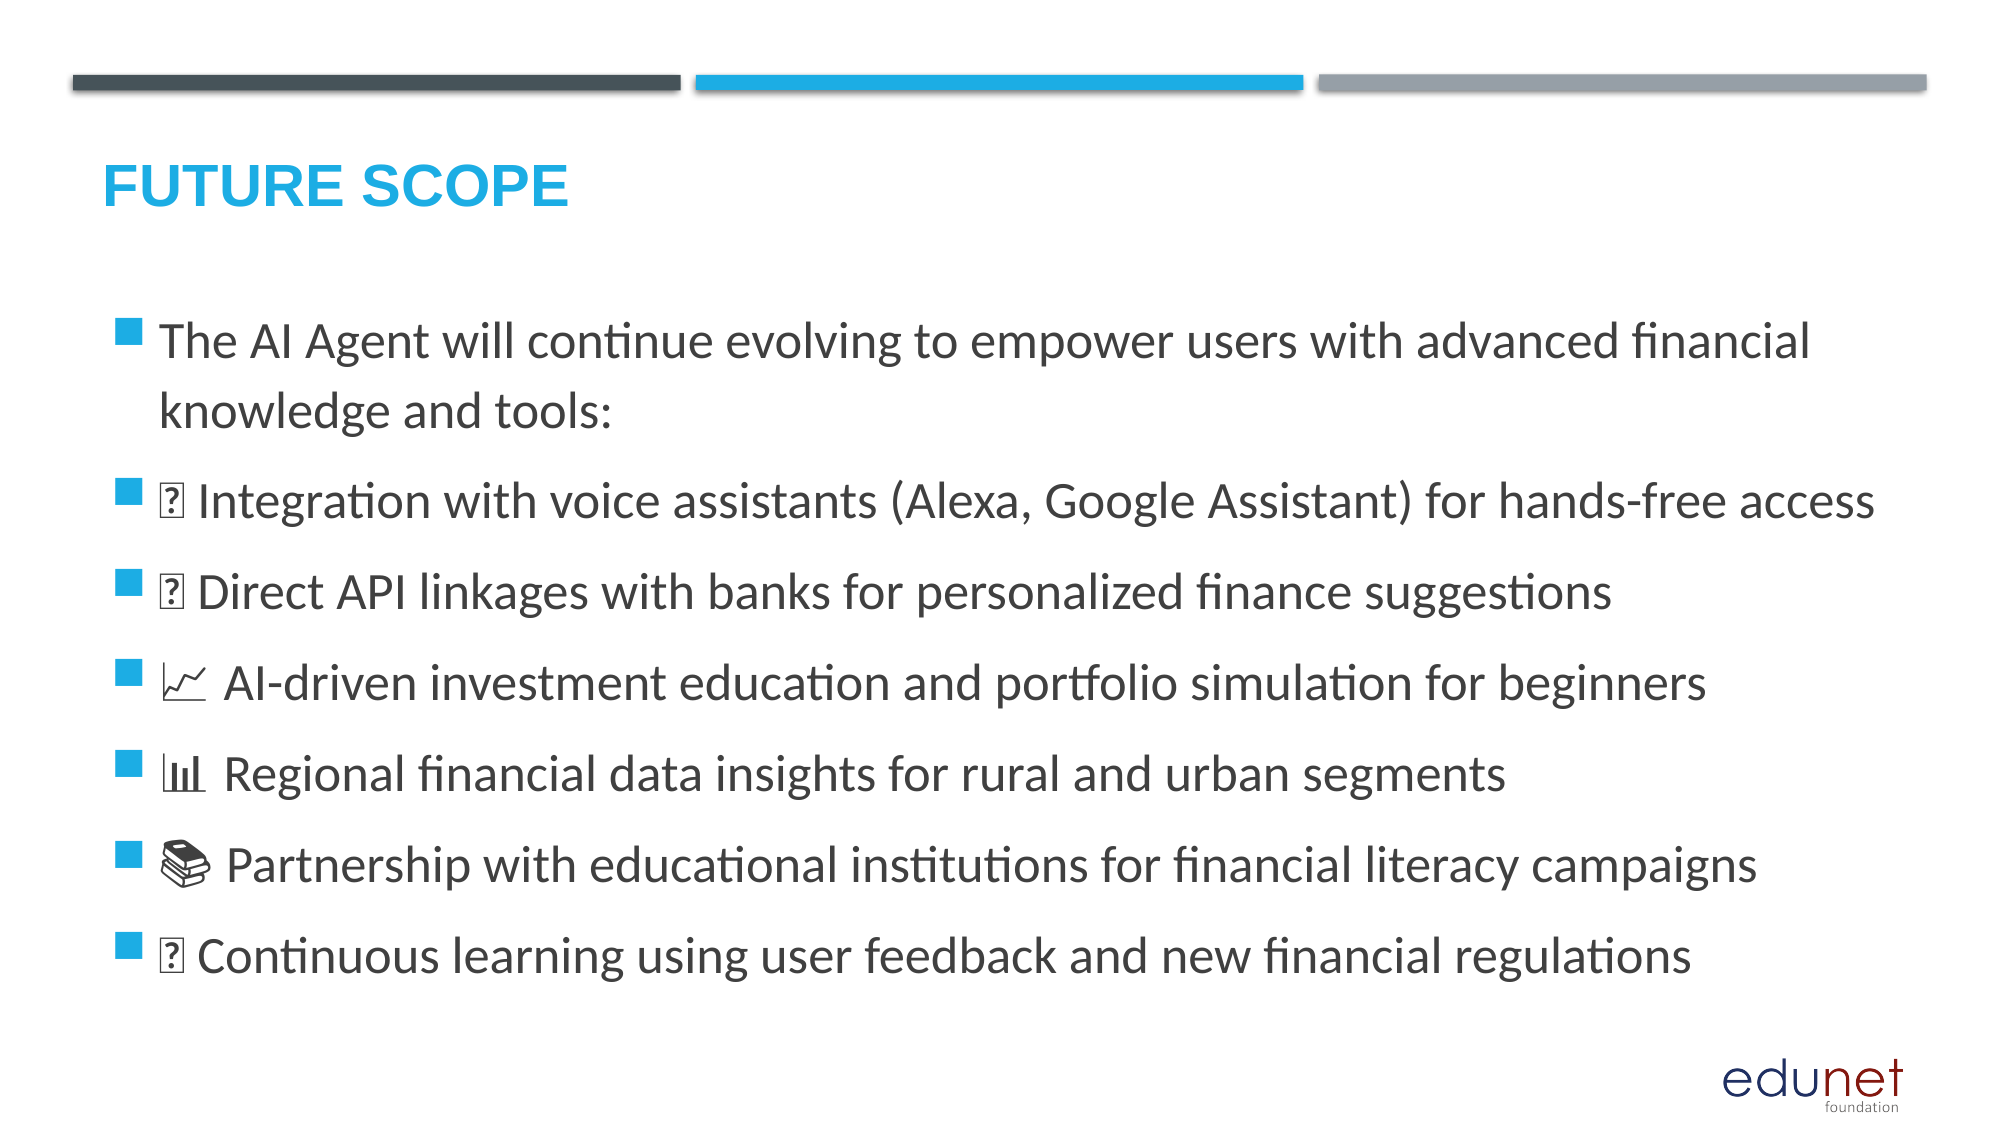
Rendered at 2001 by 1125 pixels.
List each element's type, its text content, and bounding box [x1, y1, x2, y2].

list The AI Agent will continue evolving to empower users with advanced financial knowledge and tools: 🤖 Integration with voice assistants (Alexa, Google Assistant) for hands-free access 🏦 Direct API linkages with banks for personalized finance suggestions 📈 AI-driven investment education and portfolio simulation for beginners 📊 Regional financial data insights for rural and urban segments 📚 Partnership with educational institutions for financial literacy campaigns 🔄 Continuous learning using user feedback and new financial regulations [95, 258, 1905, 1026]
picture [1719, 1056, 1905, 1116]
text_box Future scope [87, 138, 1898, 226]
